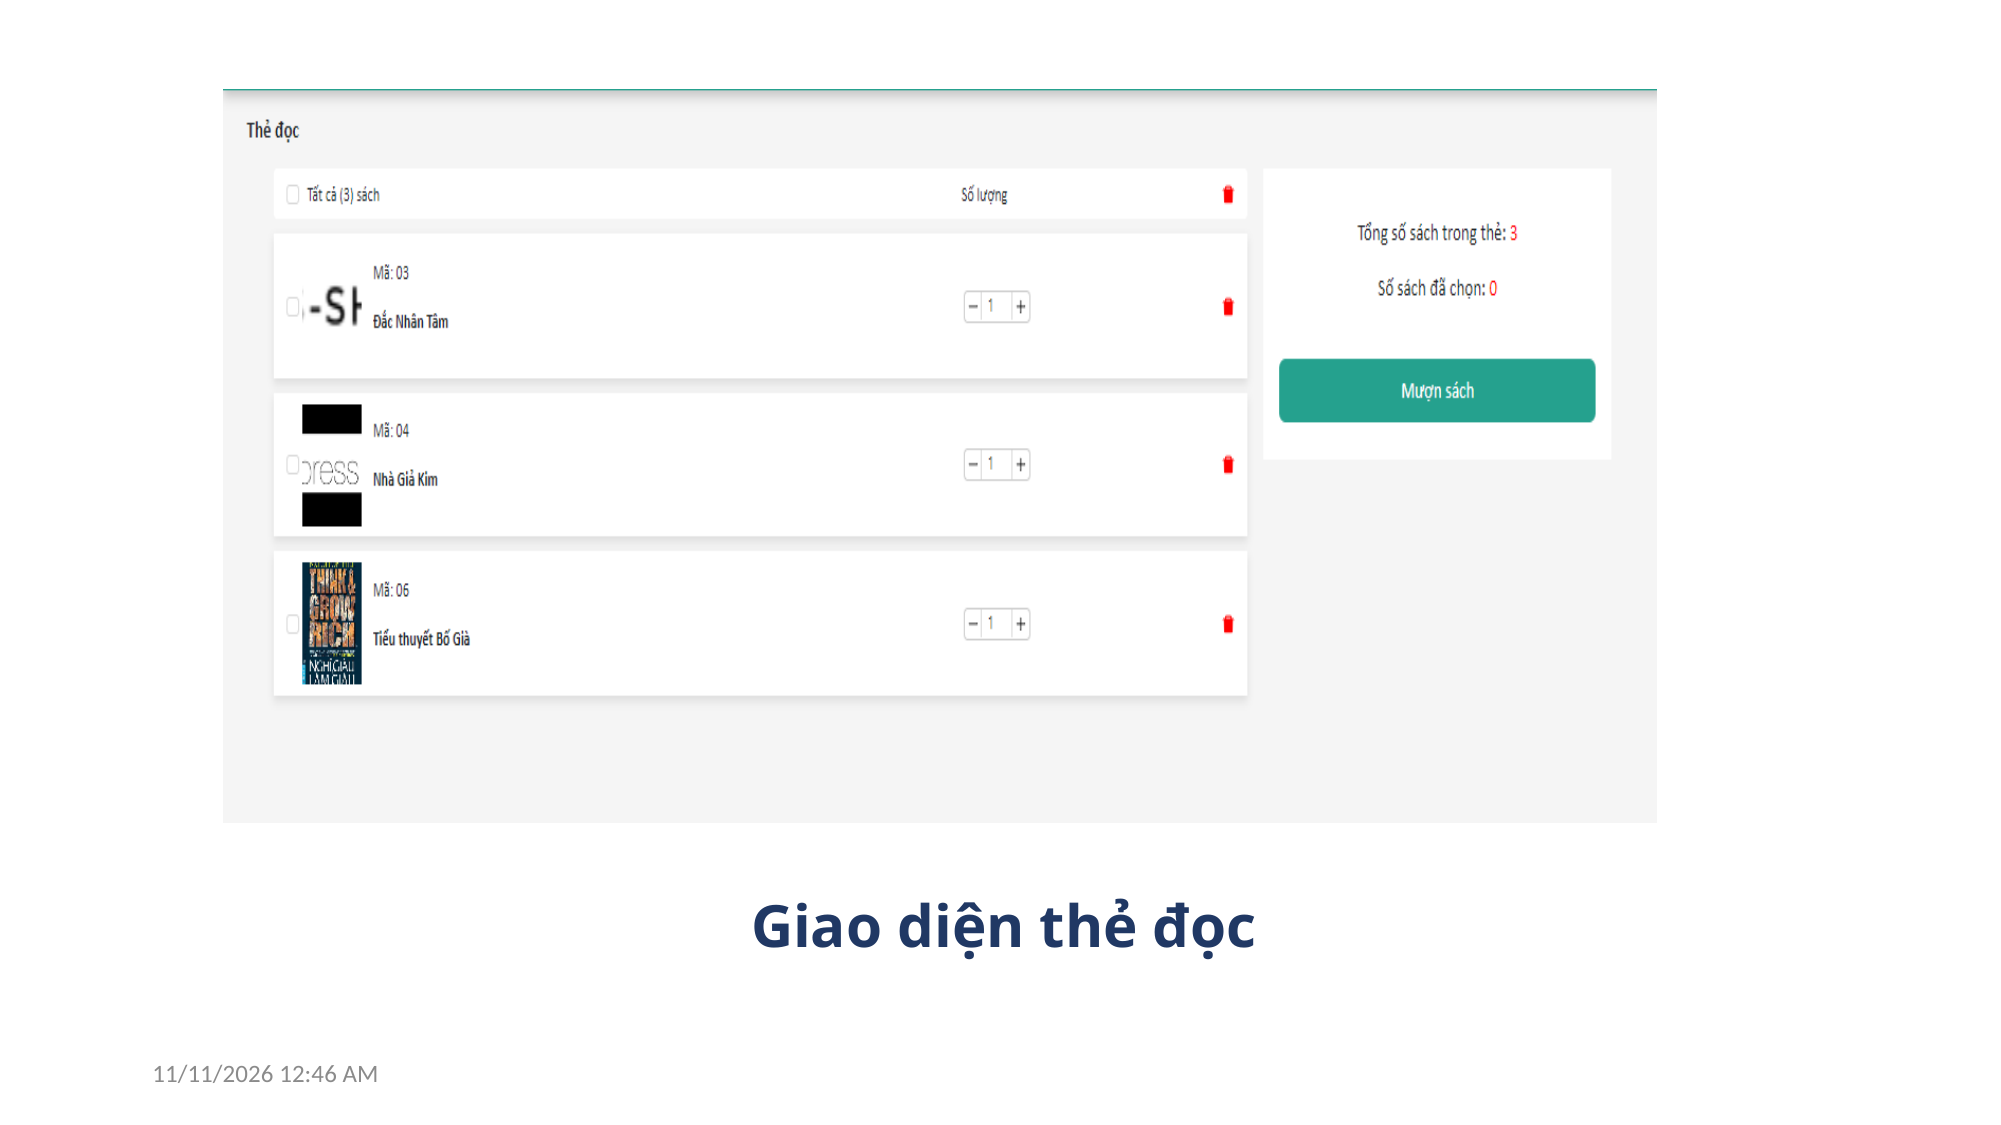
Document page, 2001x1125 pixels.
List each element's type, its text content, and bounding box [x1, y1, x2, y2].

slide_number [137, 1042, 588, 1103]
picture [223, 89, 1657, 823]
text_box Giao diện thẻ đọc [736, 881, 1403, 967]
